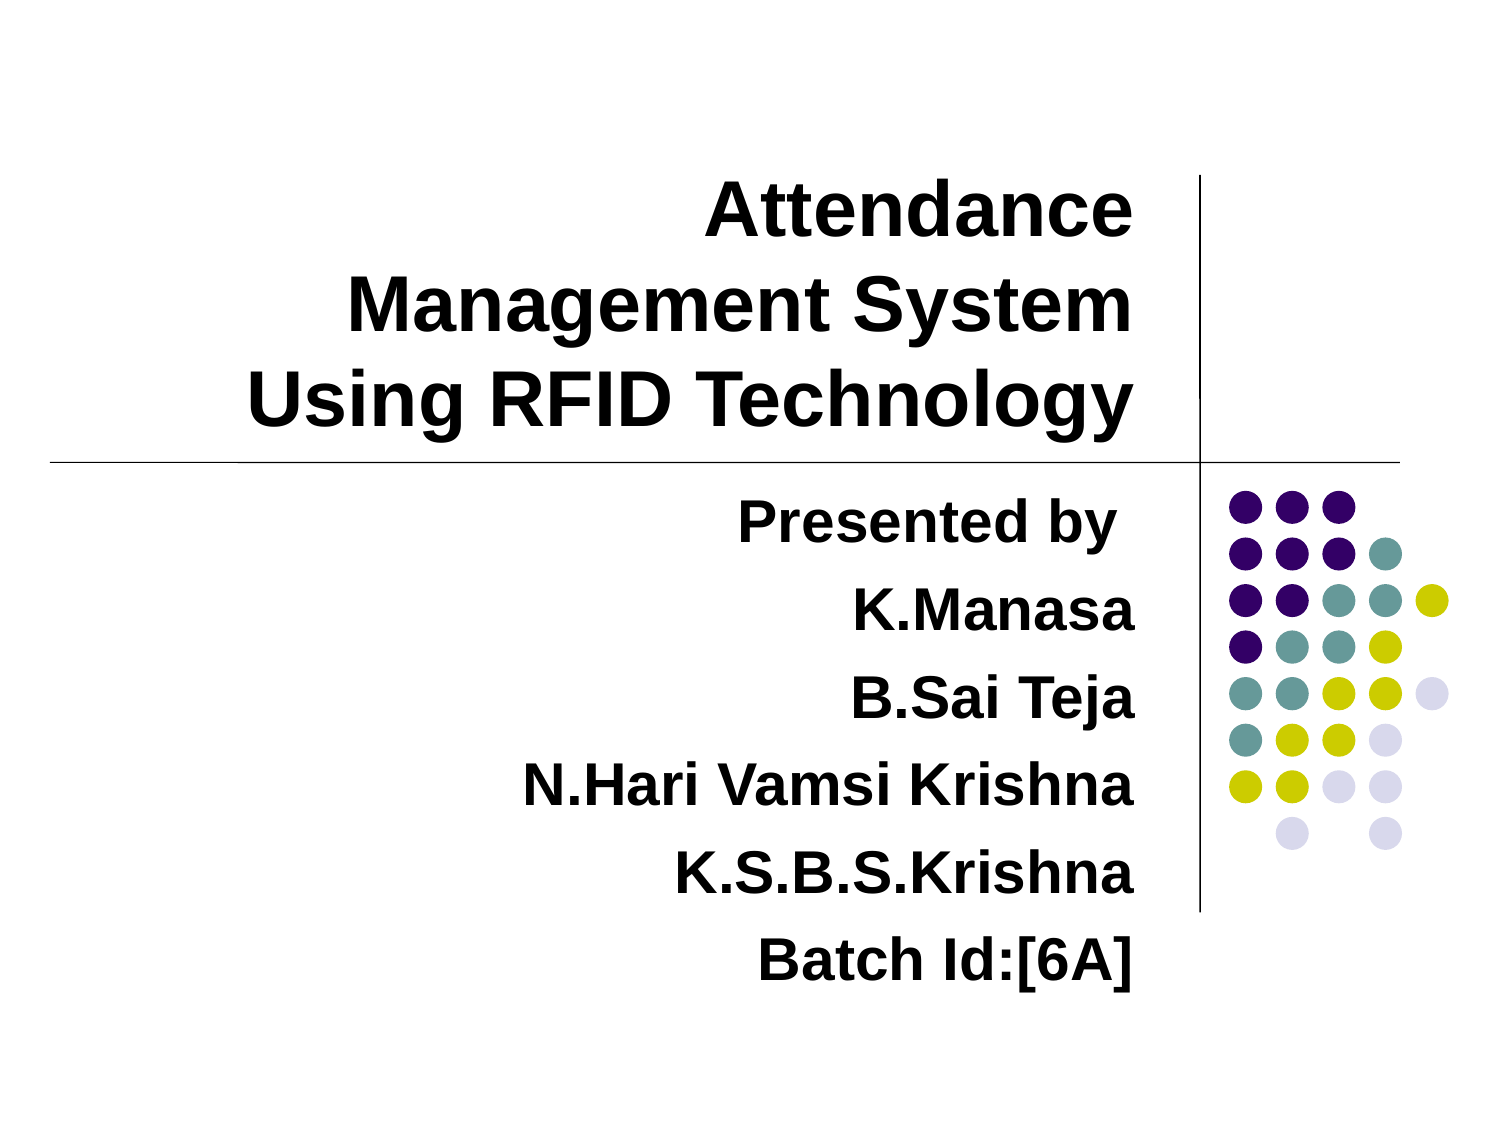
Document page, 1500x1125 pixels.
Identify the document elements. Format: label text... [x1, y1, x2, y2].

subtitle Presented by K.Manasa B.Sai Teja N.Hari Vamsi Krishna K.S.B.S.Krishna Batch Id:[6A] [112, 474, 1150, 1050]
title Attendance Management System Using RFID Technology [187, 149, 1150, 450]
